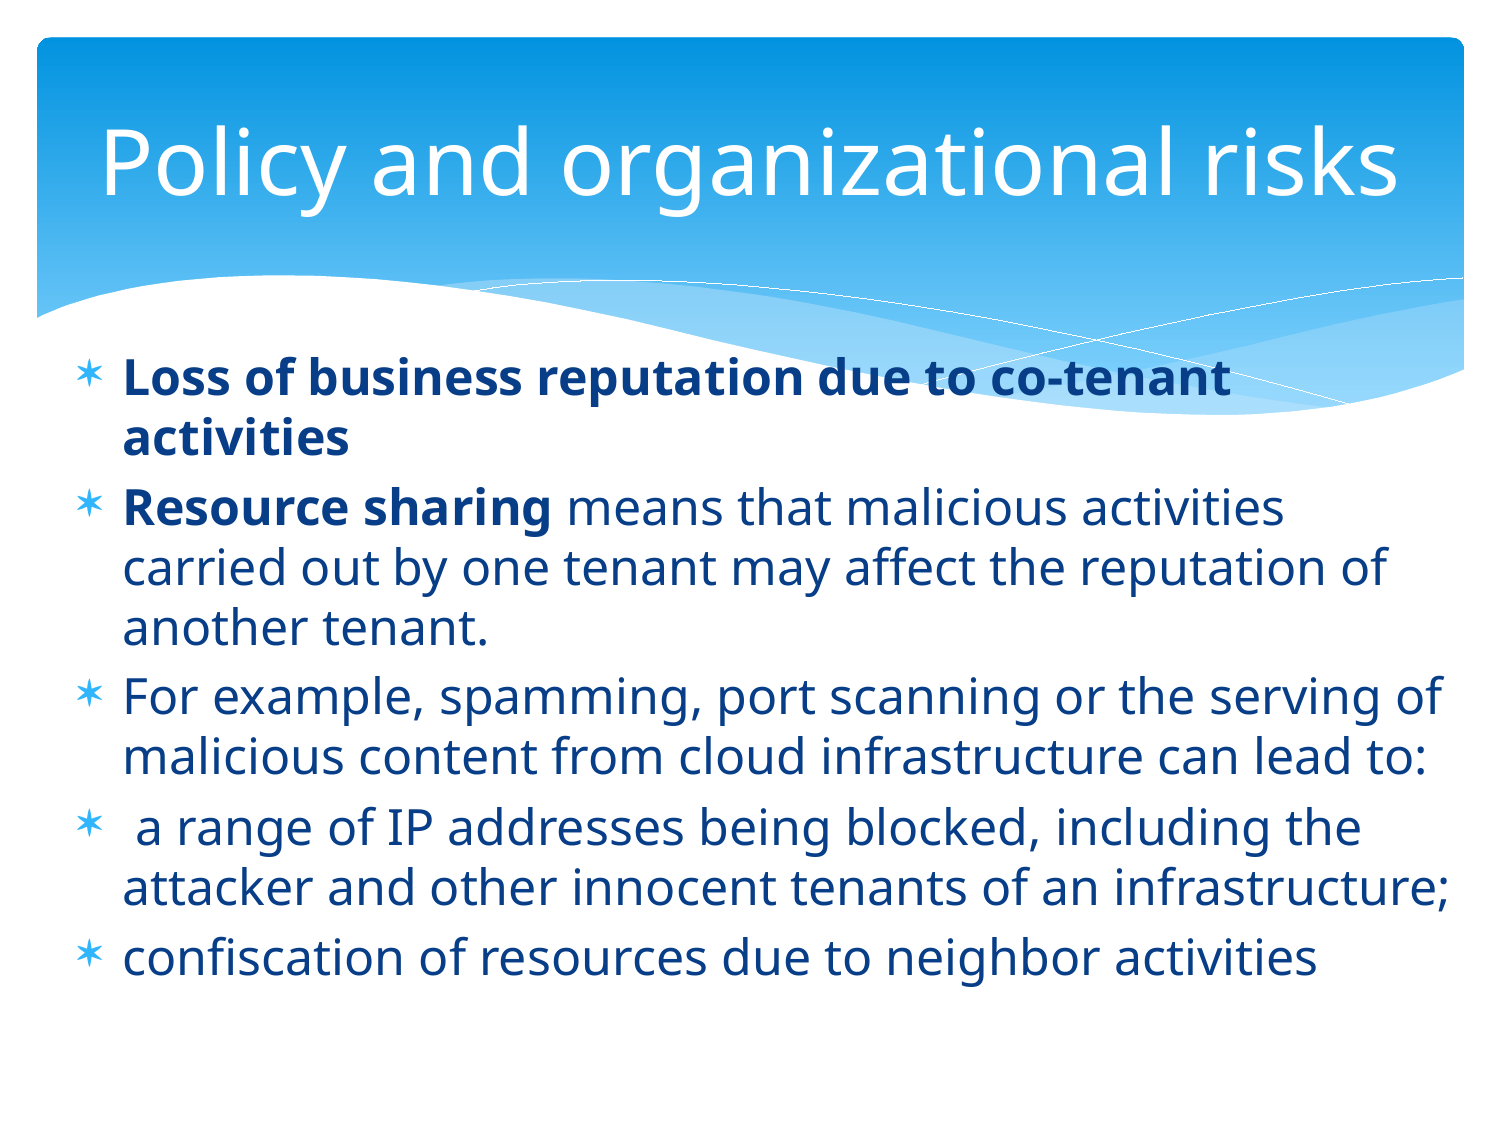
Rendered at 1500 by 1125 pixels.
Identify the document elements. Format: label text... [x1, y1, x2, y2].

title Policy and organizational risks [75, 55, 1425, 261]
list Loss of business reputation due to co-tenant activities Resource sharing means that malicious activities carried out by one tenant may affect the reputation of another tenant. For example, spamming, port scanning or the serving of malicious content from cloud infrastructure can lead to: a range of IP addresses being blocked, including the attacker and other innocent tenants of an infrastructure; confiscation of resources due to neighbor activities [62, 337, 1475, 1088]
